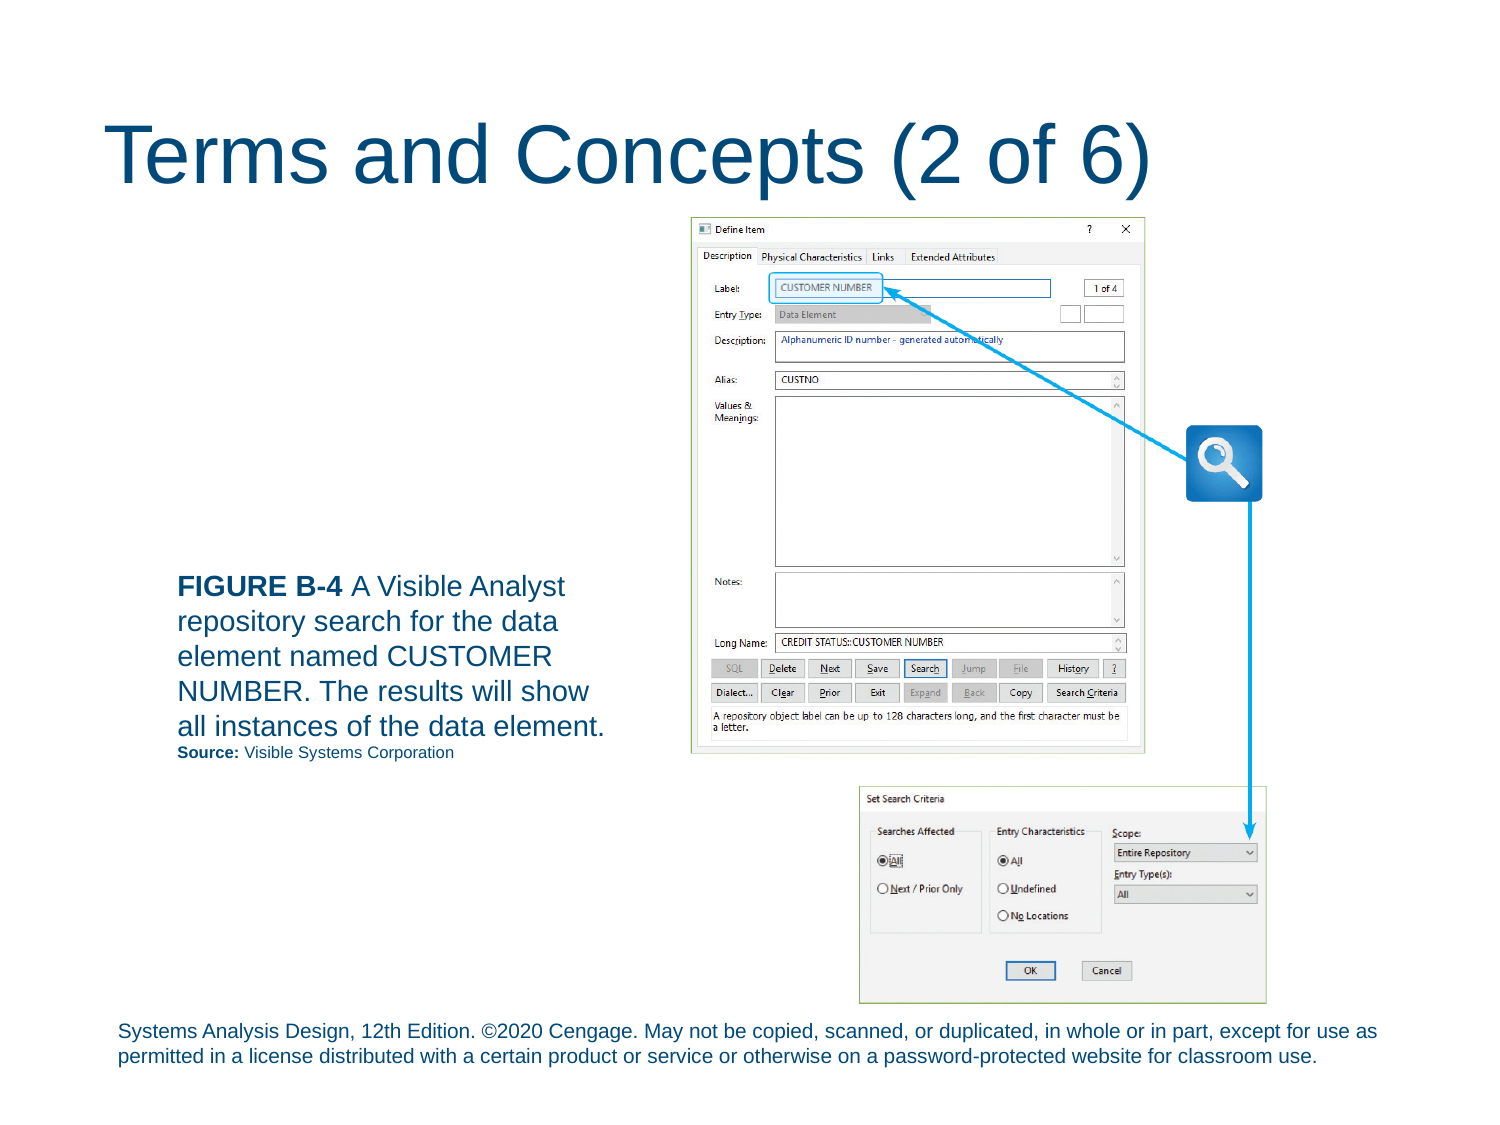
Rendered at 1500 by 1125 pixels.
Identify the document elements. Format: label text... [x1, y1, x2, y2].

title Terms and Concepts (2 of 6) [103, 111, 1397, 243]
picture [678, 206, 1275, 1010]
footer Systems Analysis Design, 12th Edition. ©2020 Cengage. May not be copied, scanned, or duplicated, in whole or in part, except for use as permitted in a license distributed with a certain product or service or otherwise on a password-protected website for classroom use. [103, 1009, 1397, 1070]
text_box FIGURE B-4 A Visible Analyst repository search for the data element named CUSTOMER NUMBER. The results will show all instances of the data element. Source: Visible Systems Corporation [162, 559, 638, 770]
